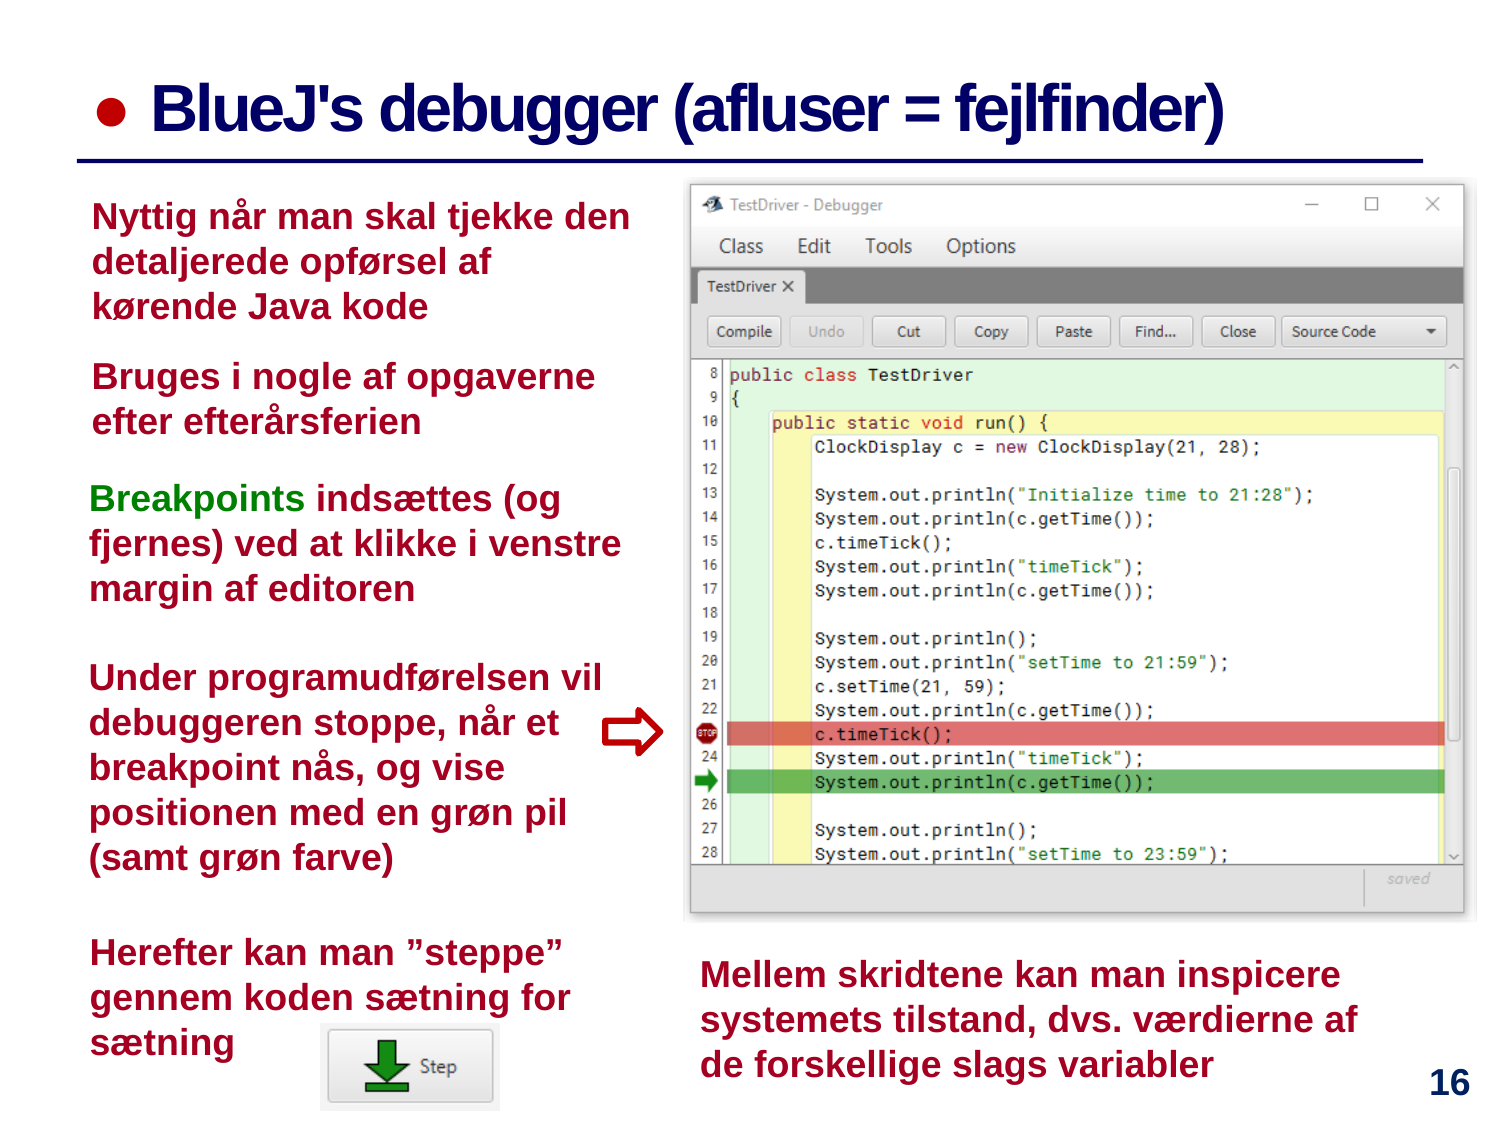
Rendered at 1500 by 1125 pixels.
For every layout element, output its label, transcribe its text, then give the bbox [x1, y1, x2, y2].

text_box Under programudførelsen vil debuggeren stoppe, når et breakpoint nås, og vise positionen med en grøn pil (samt grøn farve) [73, 645, 655, 893]
slide_number 16 [1399, 1049, 1500, 1125]
picture [683, 177, 1477, 924]
text_box Mellem skridtene kan man inspicere systemets tilstand, dvs. værdierne af de forskellige slags variabler [685, 942, 1388, 1108]
list Nyttig når man skal tjekke den detaljerede opførsel af kørende Java kode Bruges i nogle af opgaverne efter efterårsferien [76, 184, 661, 433]
text_box Herefter kan man ”steppe” gennem koden sætning for sætning [74, 920, 659, 1086]
text_box [605, 709, 661, 754]
picture [320, 1022, 501, 1111]
text_box ● BlueJ's debugger (afluser = fejlfinder) [76, 54, 1483, 155]
text_box Breakpoints indsættes (og fjernes) ved at klikke i venstre margin af editoren [73, 466, 653, 609]
